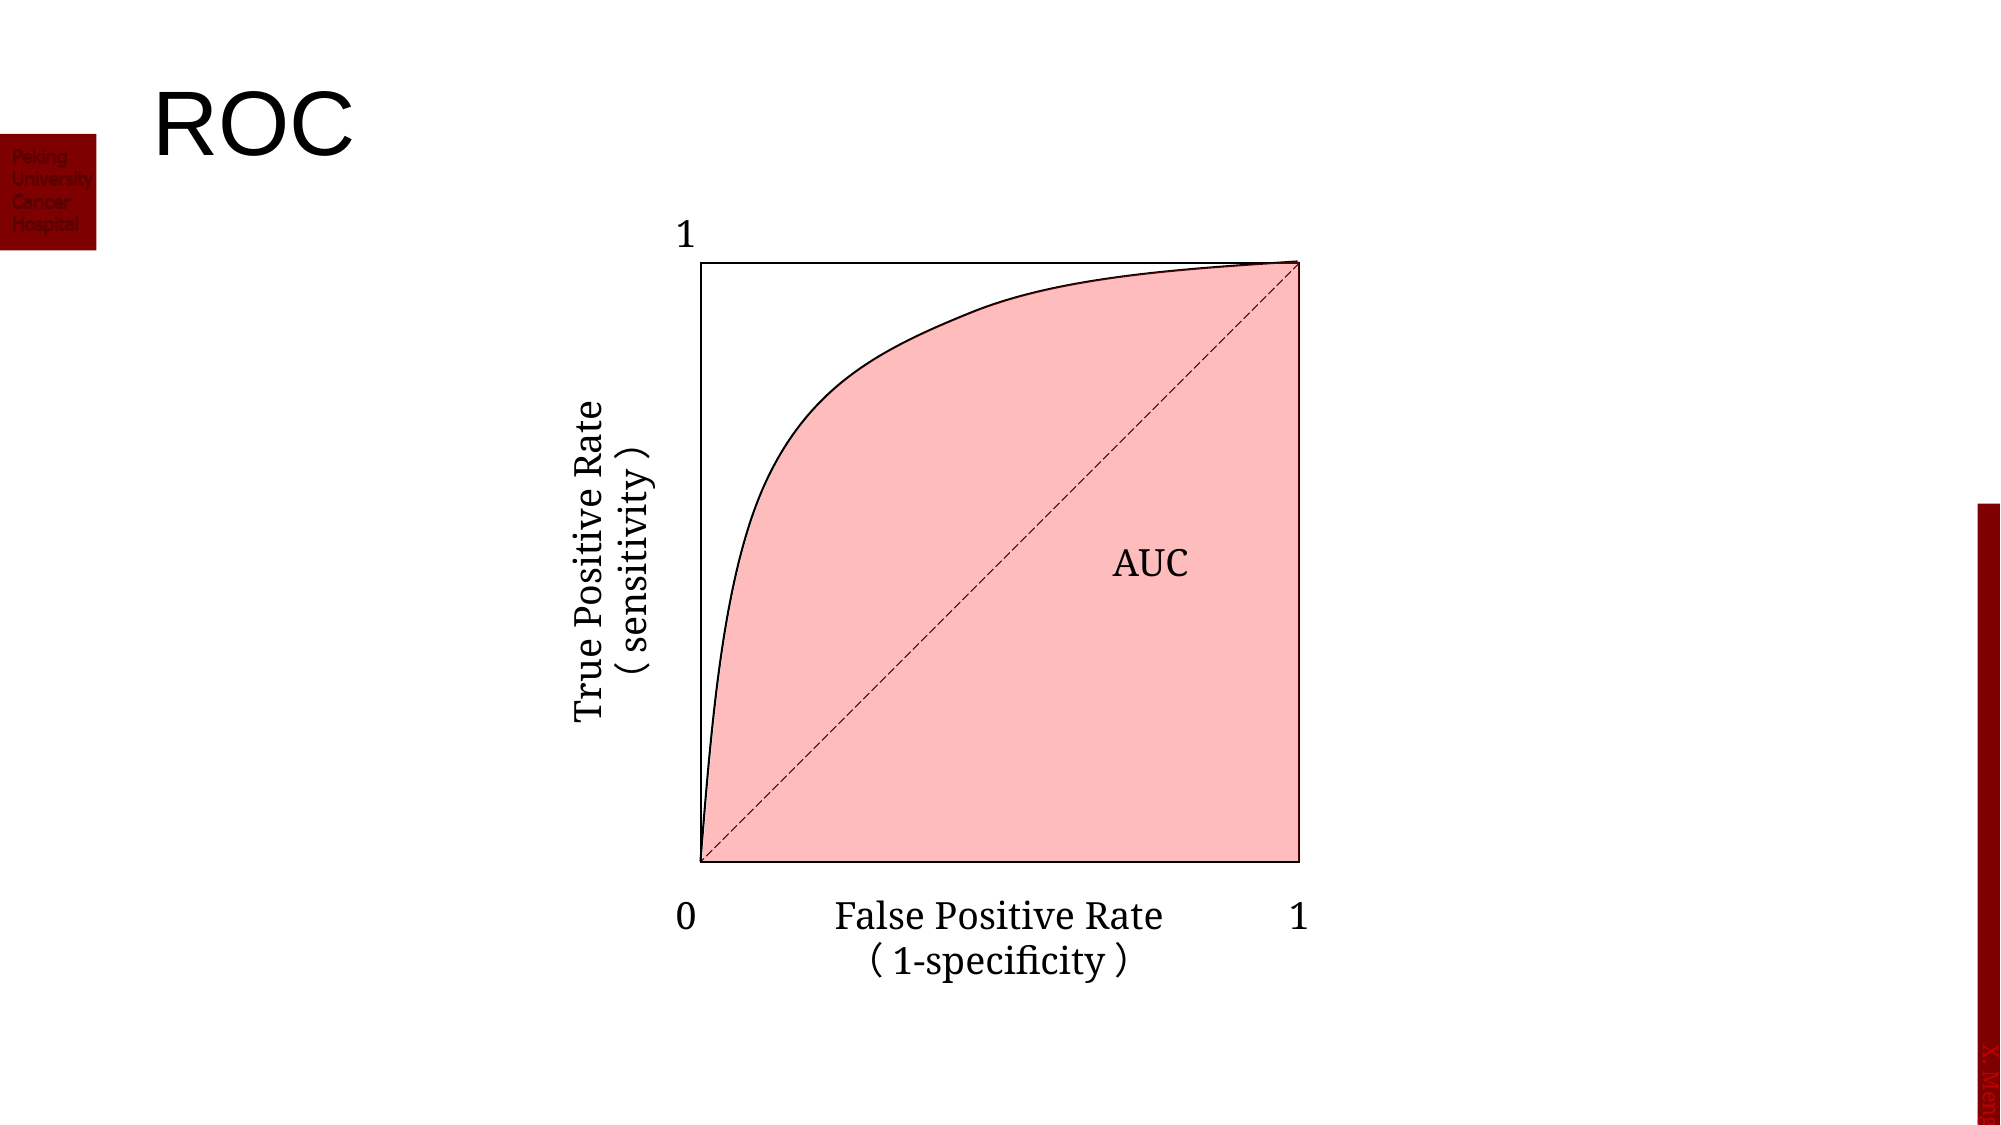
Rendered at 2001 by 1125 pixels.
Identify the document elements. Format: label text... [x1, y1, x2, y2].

text_box 0 [660, 884, 712, 945]
picture [0, 137, 125, 247]
title ROC [137, 59, 1863, 193]
text_box False Positive Rate （1-specificity） [819, 884, 1179, 990]
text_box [700, 263, 1300, 862]
text_box AUC [702, 260, 1301, 863]
text_box True Positive Rate （sensitivity） [556, 385, 661, 738]
text_box 1 [660, 202, 712, 263]
text_box 1 [1273, 884, 1325, 945]
